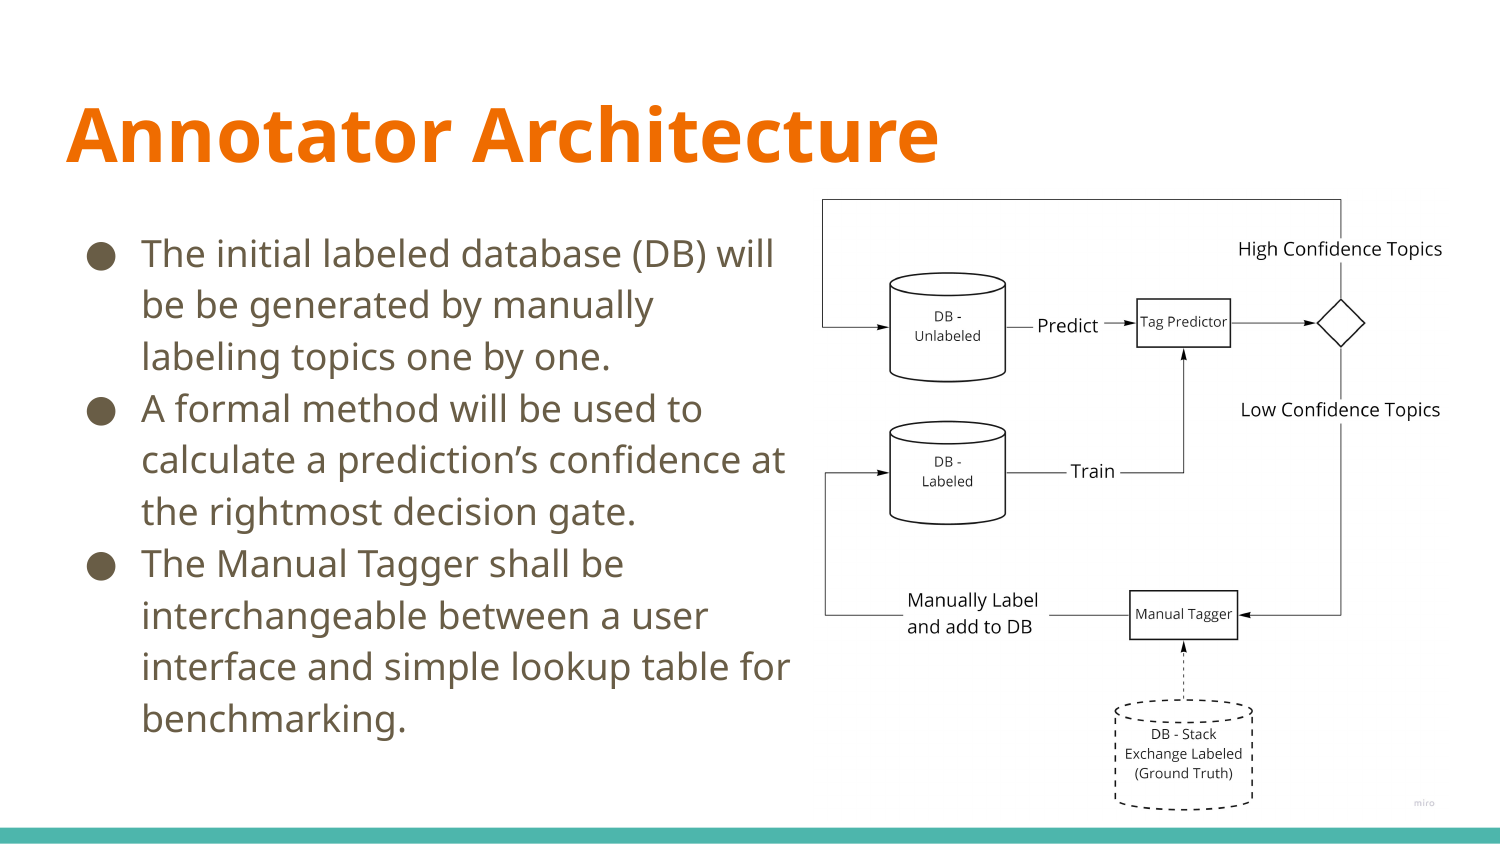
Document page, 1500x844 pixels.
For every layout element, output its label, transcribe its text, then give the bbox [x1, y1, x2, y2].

title Annotator Architecture [51, 72, 1449, 189]
picture [812, 188, 1450, 821]
list The initial labeled database (DB) will be be generated by manually labeling topics one by one. A formal method will be used to calculate a prediction’s confidence at the rightmost decision gate. The Manual Tagger shall be interchangeable between a user interface and simple lookup table for benchmarking. [51, 207, 807, 750]
